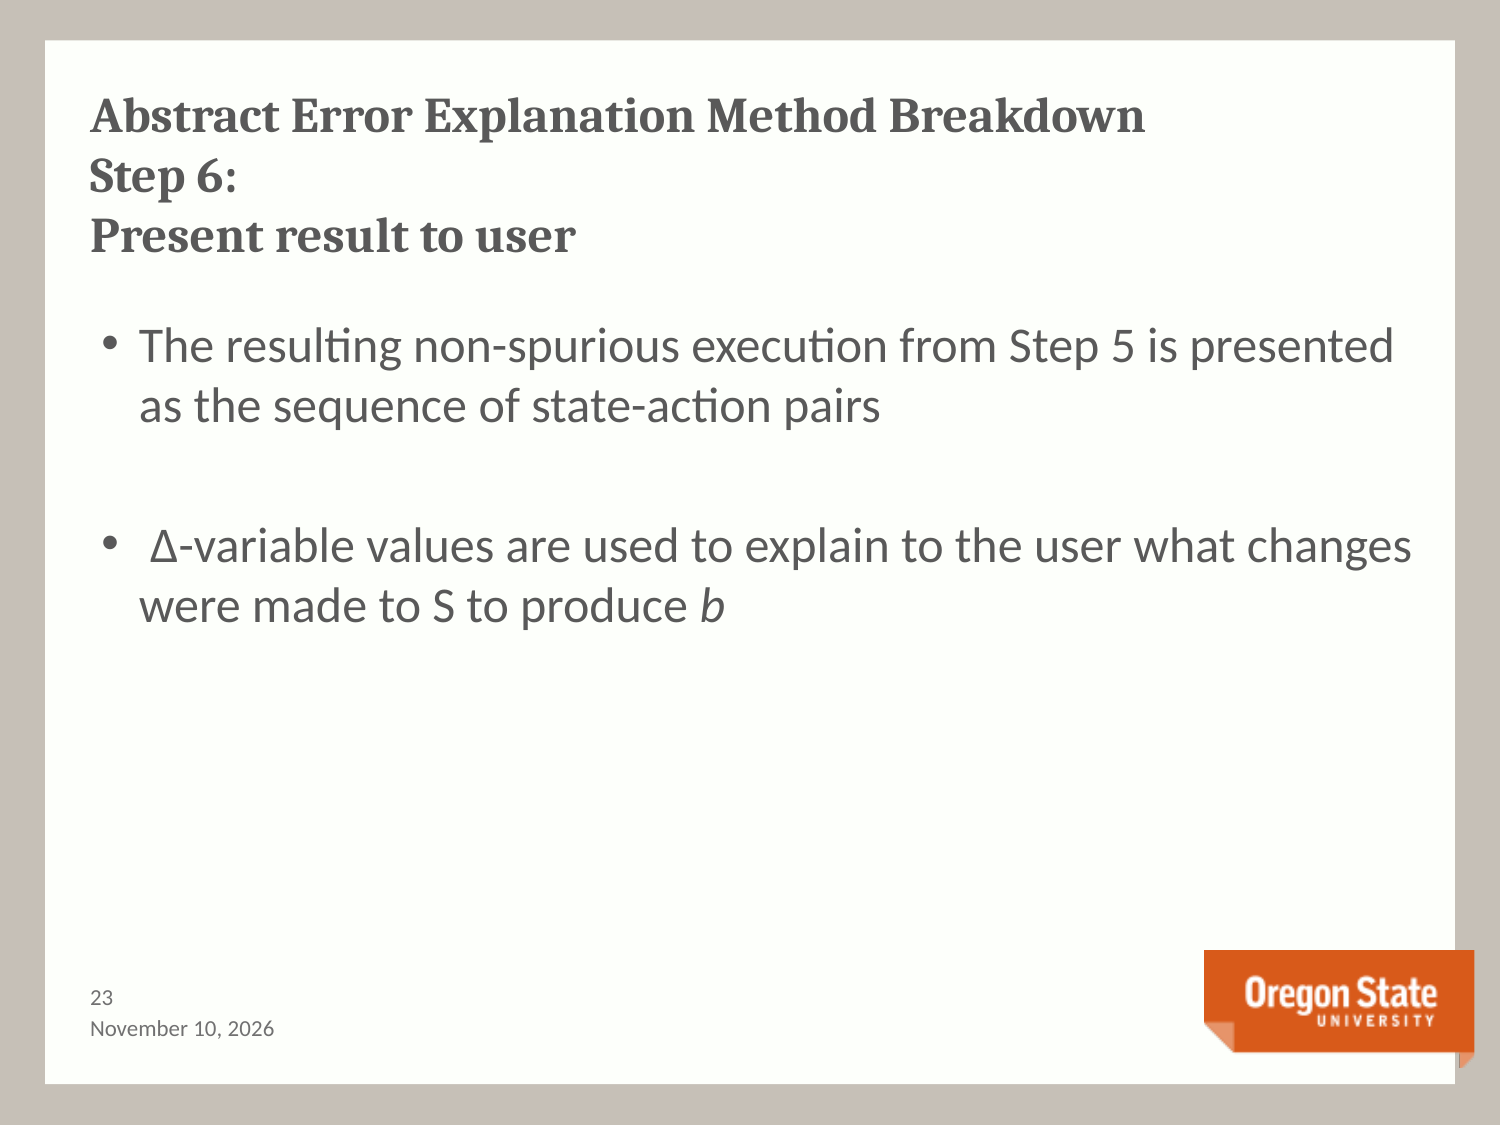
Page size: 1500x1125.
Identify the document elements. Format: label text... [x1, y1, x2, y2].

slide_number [75, 1012, 375, 1043]
list The resulting non-spurious execution from Step 5 is presented as the sequence of state-action pairs Δ-variable values are used to explain to the user what changes were made to S to produce b [86, 304, 1437, 787]
title Abstract Error Explanation Method Breakdown Step 6: Present result to user [75, 75, 1425, 345]
slide_number 22 [75, 982, 135, 1013]
